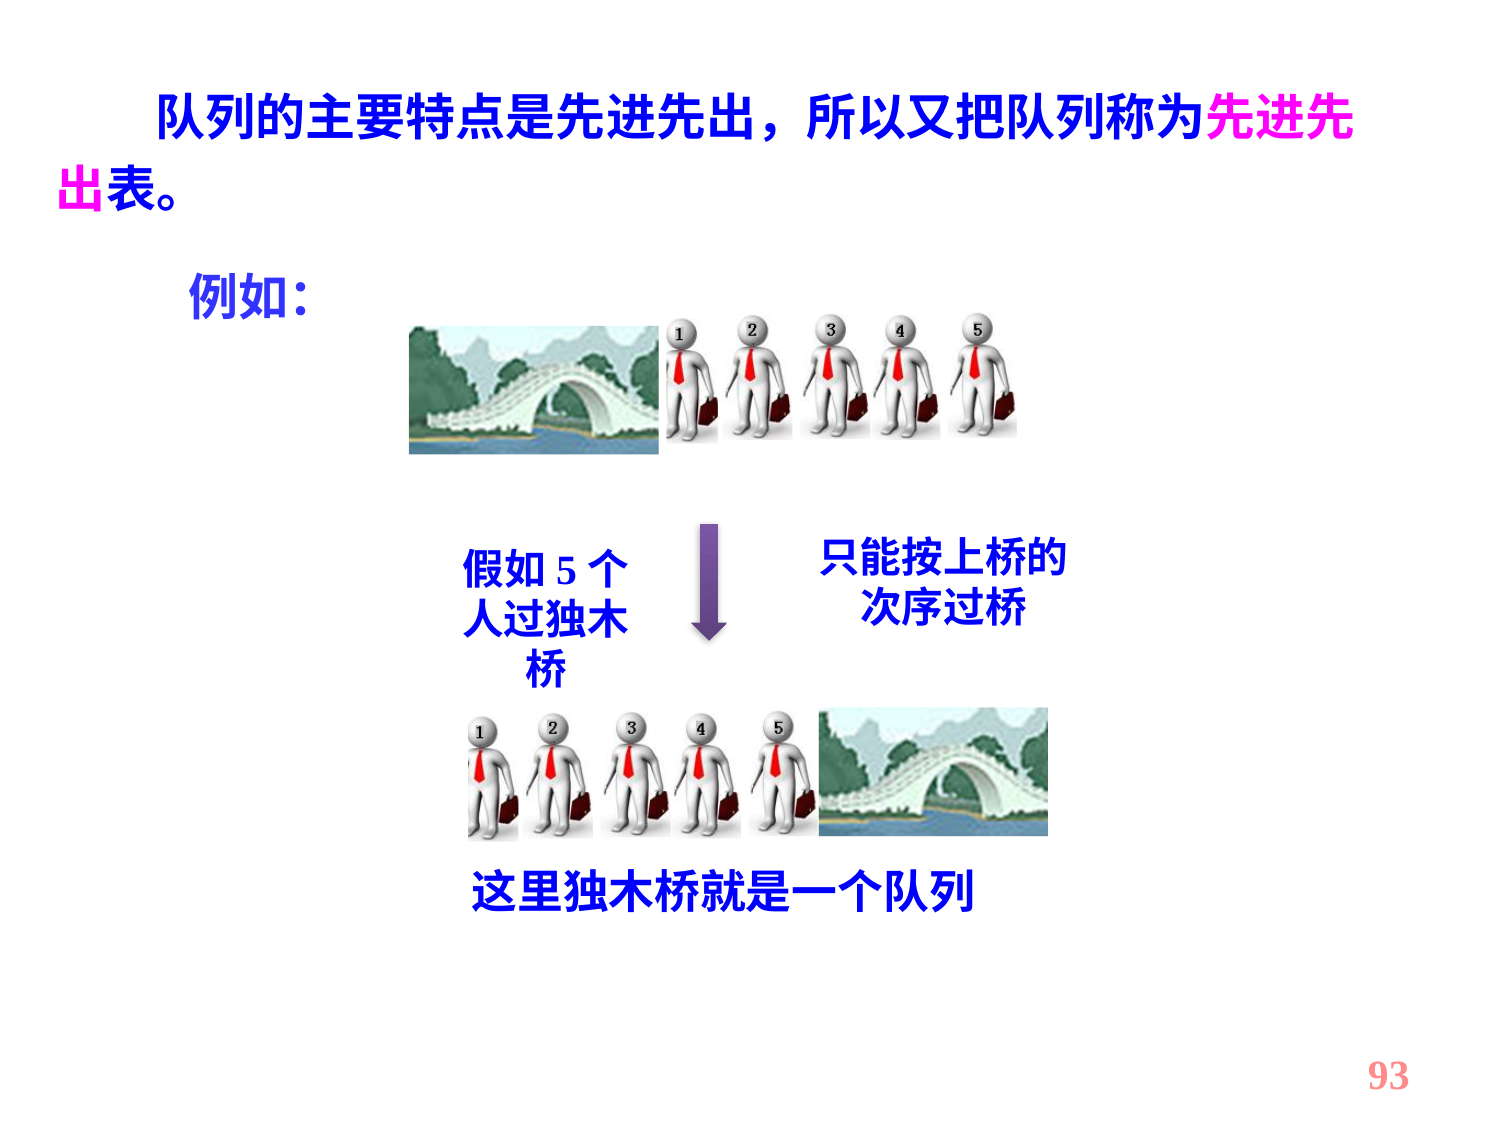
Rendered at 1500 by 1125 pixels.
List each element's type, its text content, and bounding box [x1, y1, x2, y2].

slide_number 93 [1074, 1042, 1425, 1103]
text_box 例如： [164, 257, 364, 333]
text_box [386, 303, 1090, 926]
text_box 队列的主要特点是先进先出，所以又把队列称为先进先出表。 [41, 66, 1395, 225]
